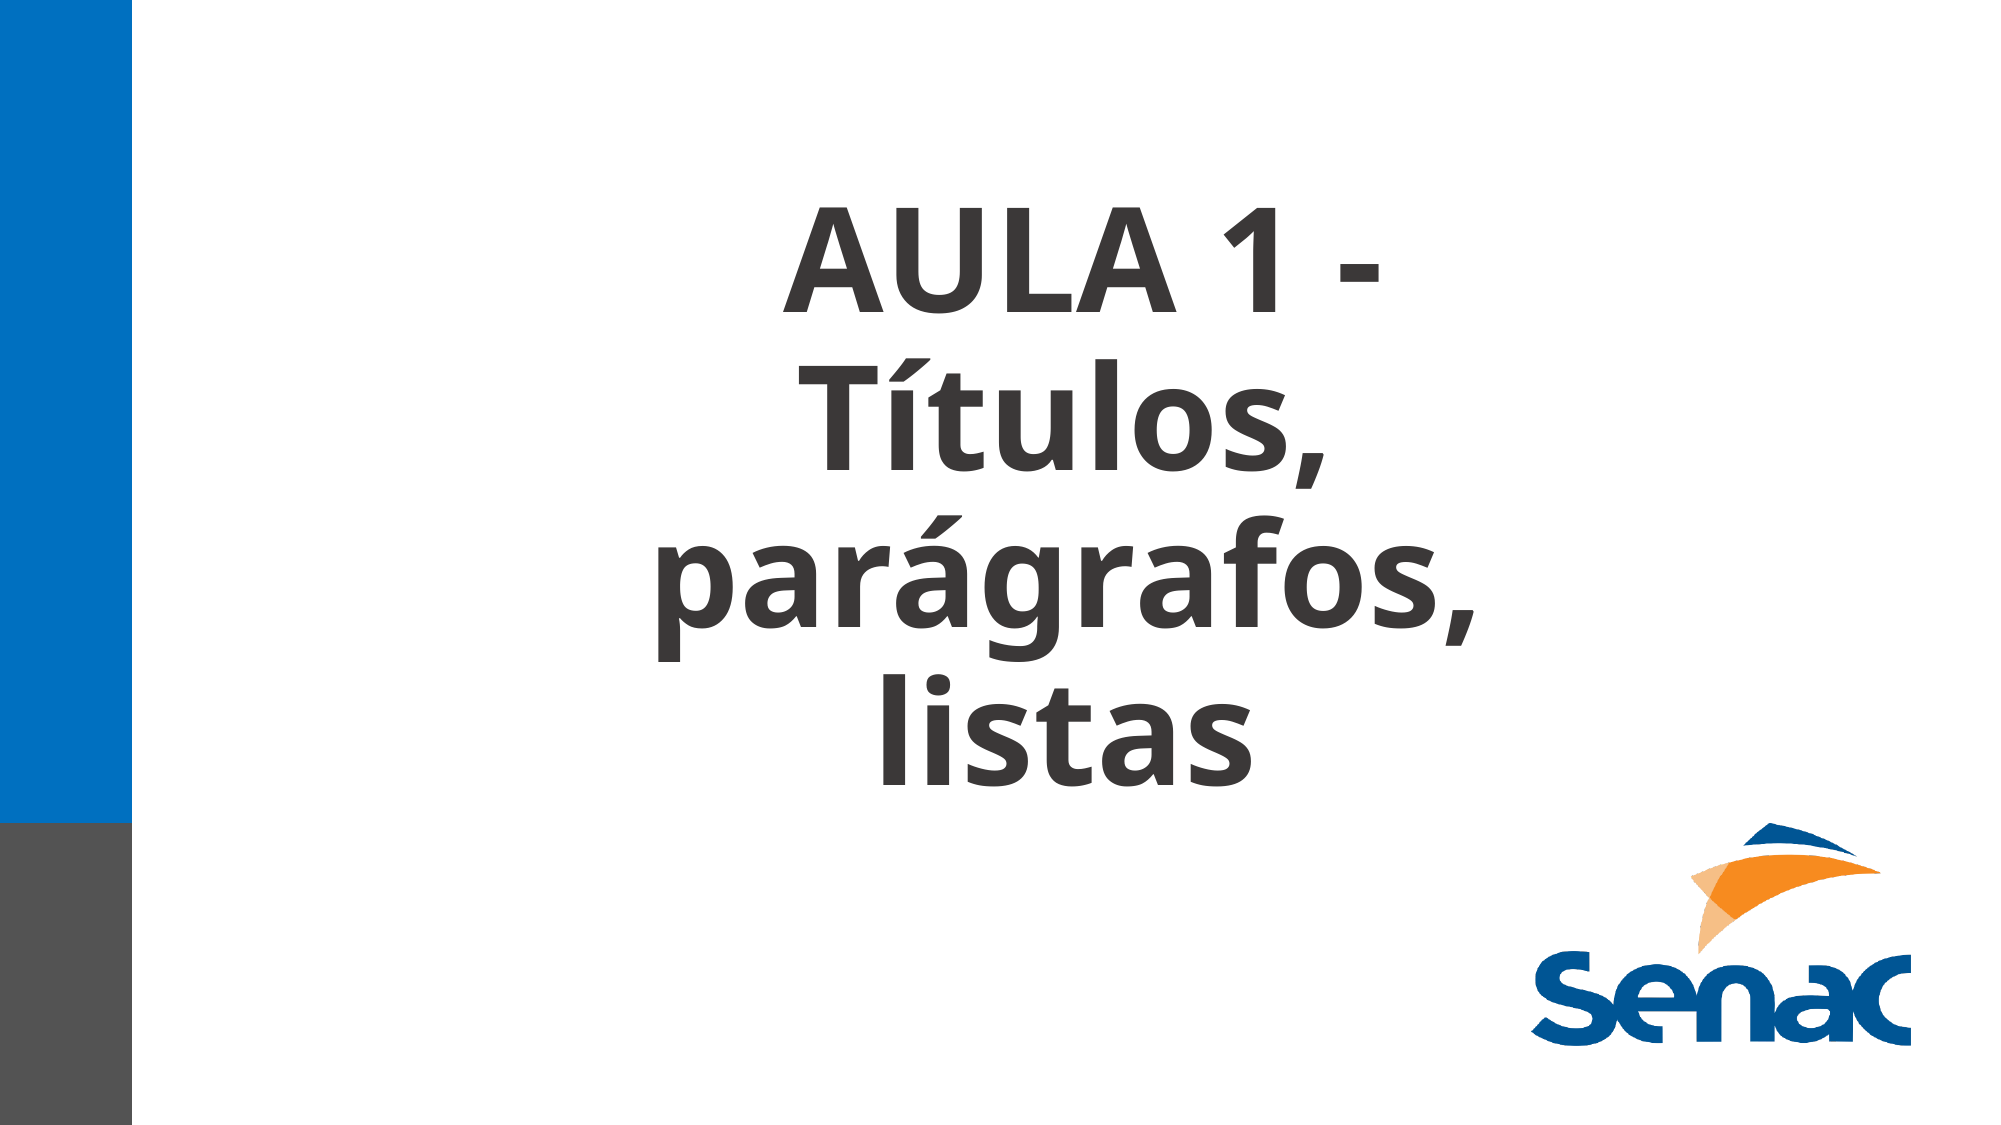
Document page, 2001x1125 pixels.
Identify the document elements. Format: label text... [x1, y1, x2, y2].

title AULA 1 - Títulos, parágrafos, listas [490, 626, 1640, 824]
text_box [0, 0, 132, 823]
picture [1531, 823, 1911, 1046]
text_box [0, 823, 132, 1125]
